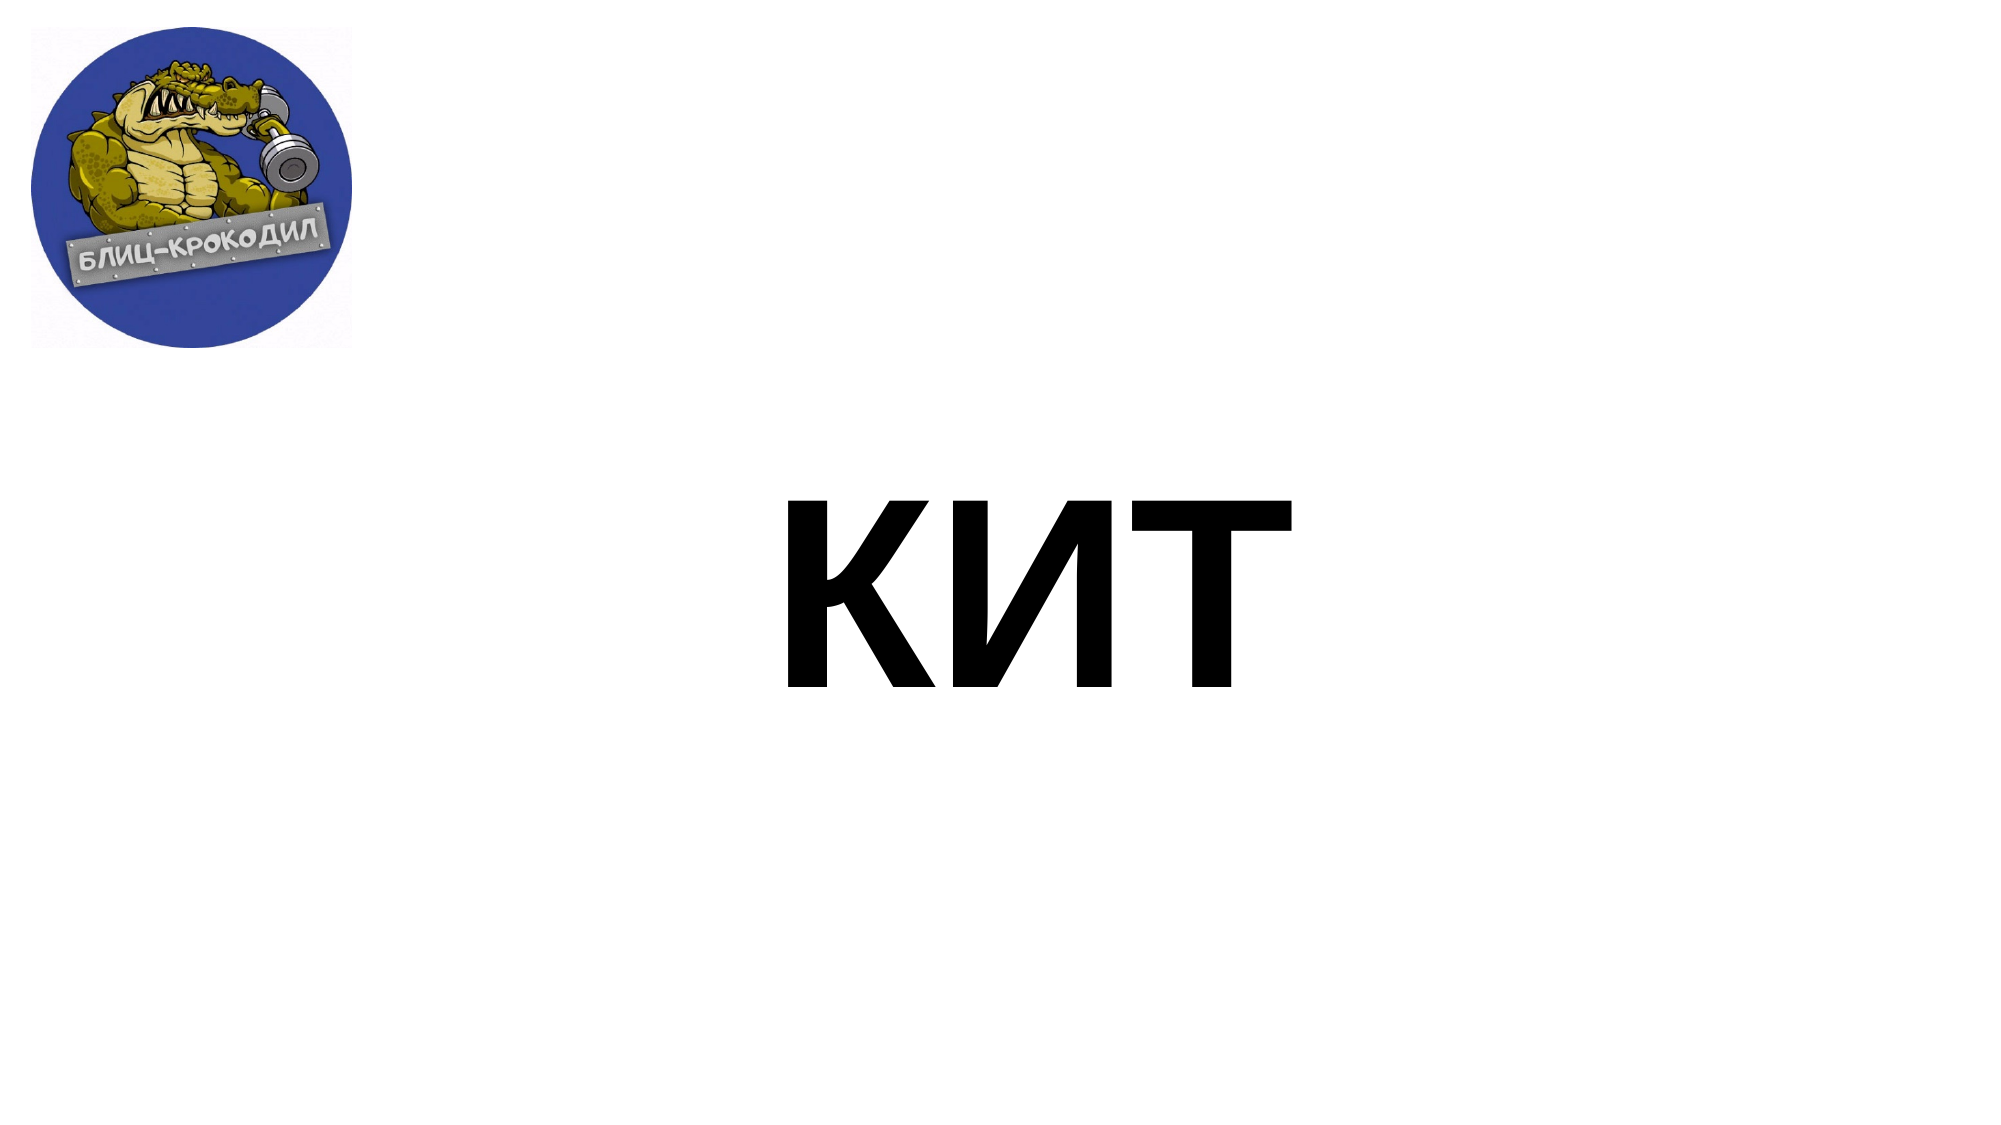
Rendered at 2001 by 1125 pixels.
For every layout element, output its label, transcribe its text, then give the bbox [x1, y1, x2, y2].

picture [31, 27, 352, 348]
title КИТ [282, 361, 1783, 754]
